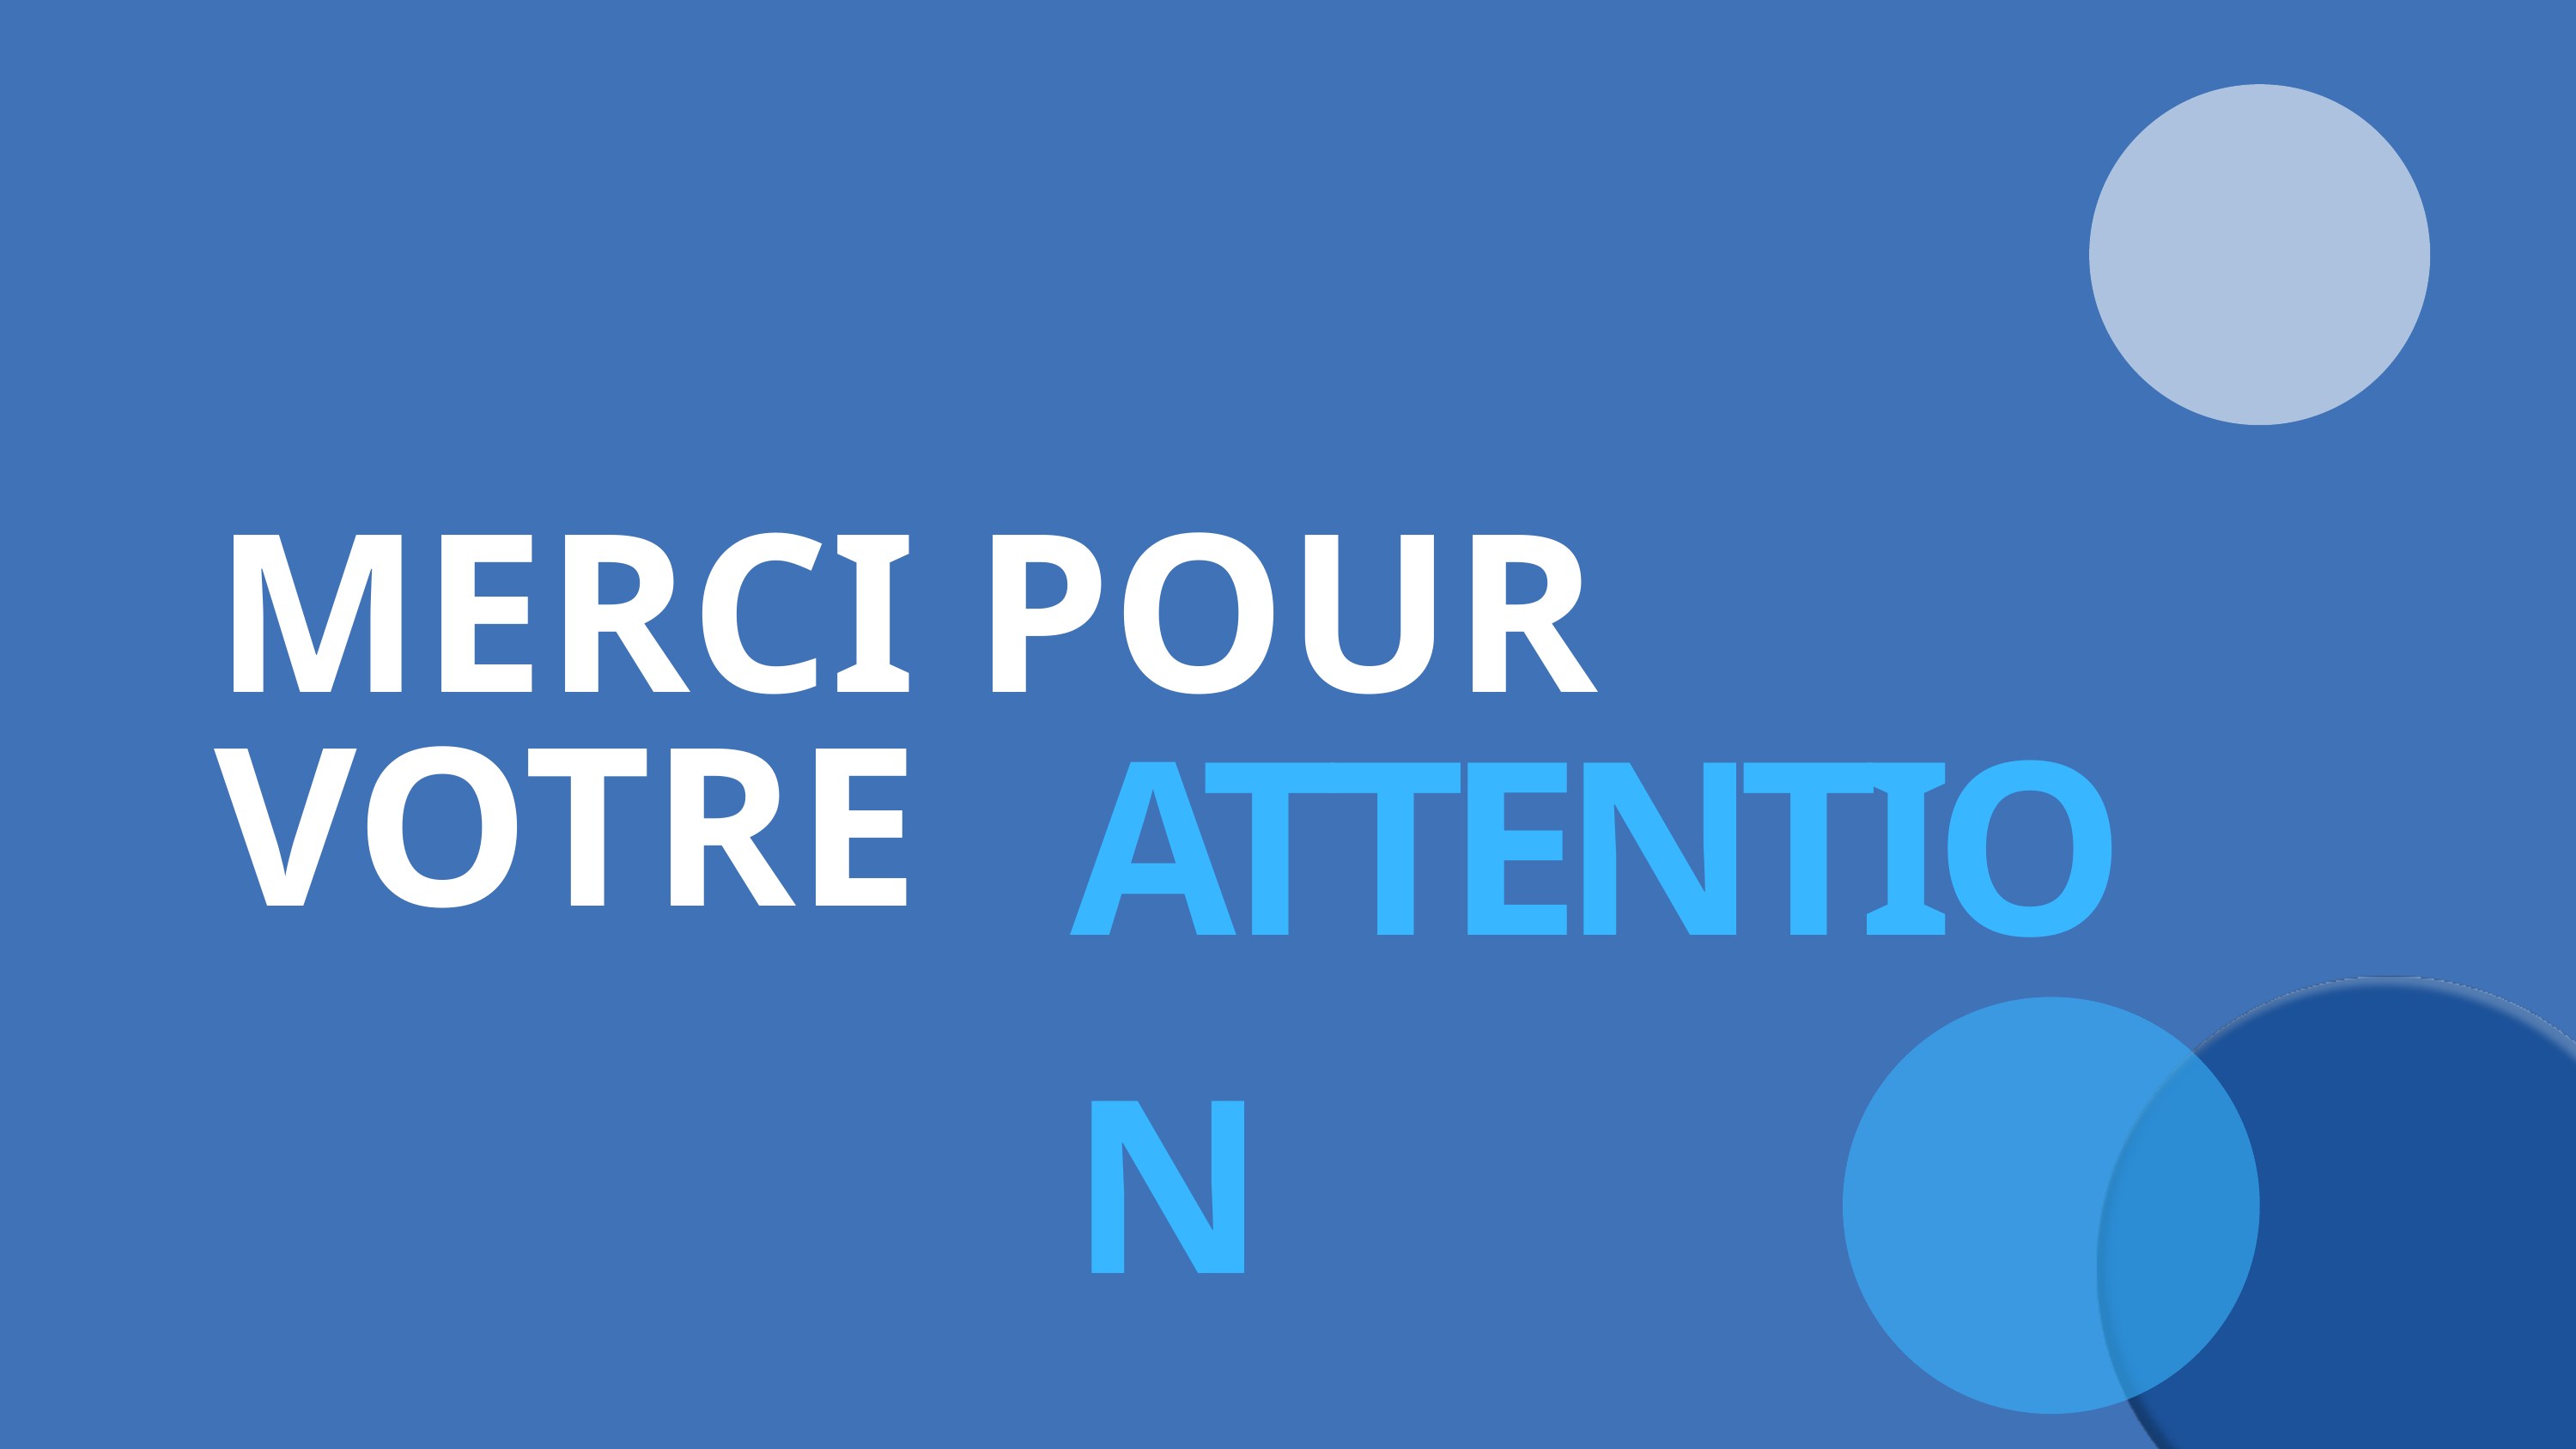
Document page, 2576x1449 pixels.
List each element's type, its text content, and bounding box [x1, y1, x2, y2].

text_box MERCI POUR VOTRE [214, 523, 1926, 950]
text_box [2088, 83, 2431, 426]
text_box [2091, 970, 2576, 1449]
text_box ATTENTION [1070, 646, 2260, 1322]
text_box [1842, 997, 2260, 1415]
